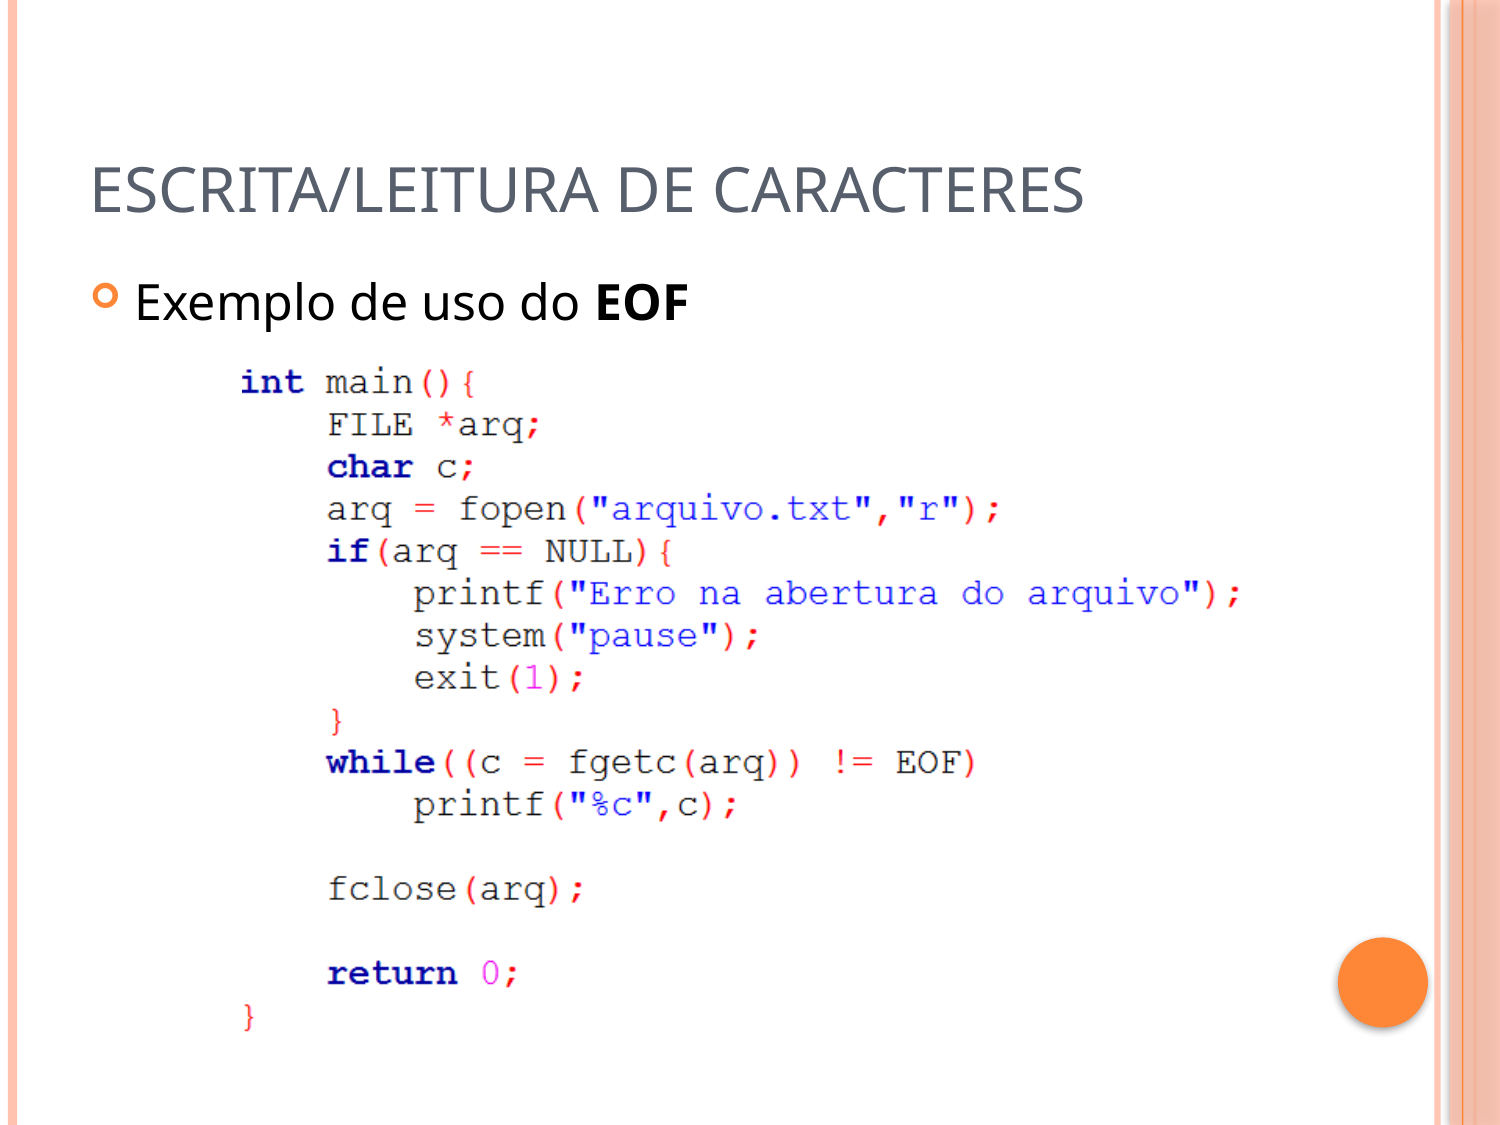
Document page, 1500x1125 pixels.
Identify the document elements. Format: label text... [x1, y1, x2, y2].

title Escrita/Leitura de Caracteres [75, 45, 1300, 233]
picture [242, 351, 1258, 1037]
list Exemplo de uso do EOF [75, 262, 1300, 1062]
